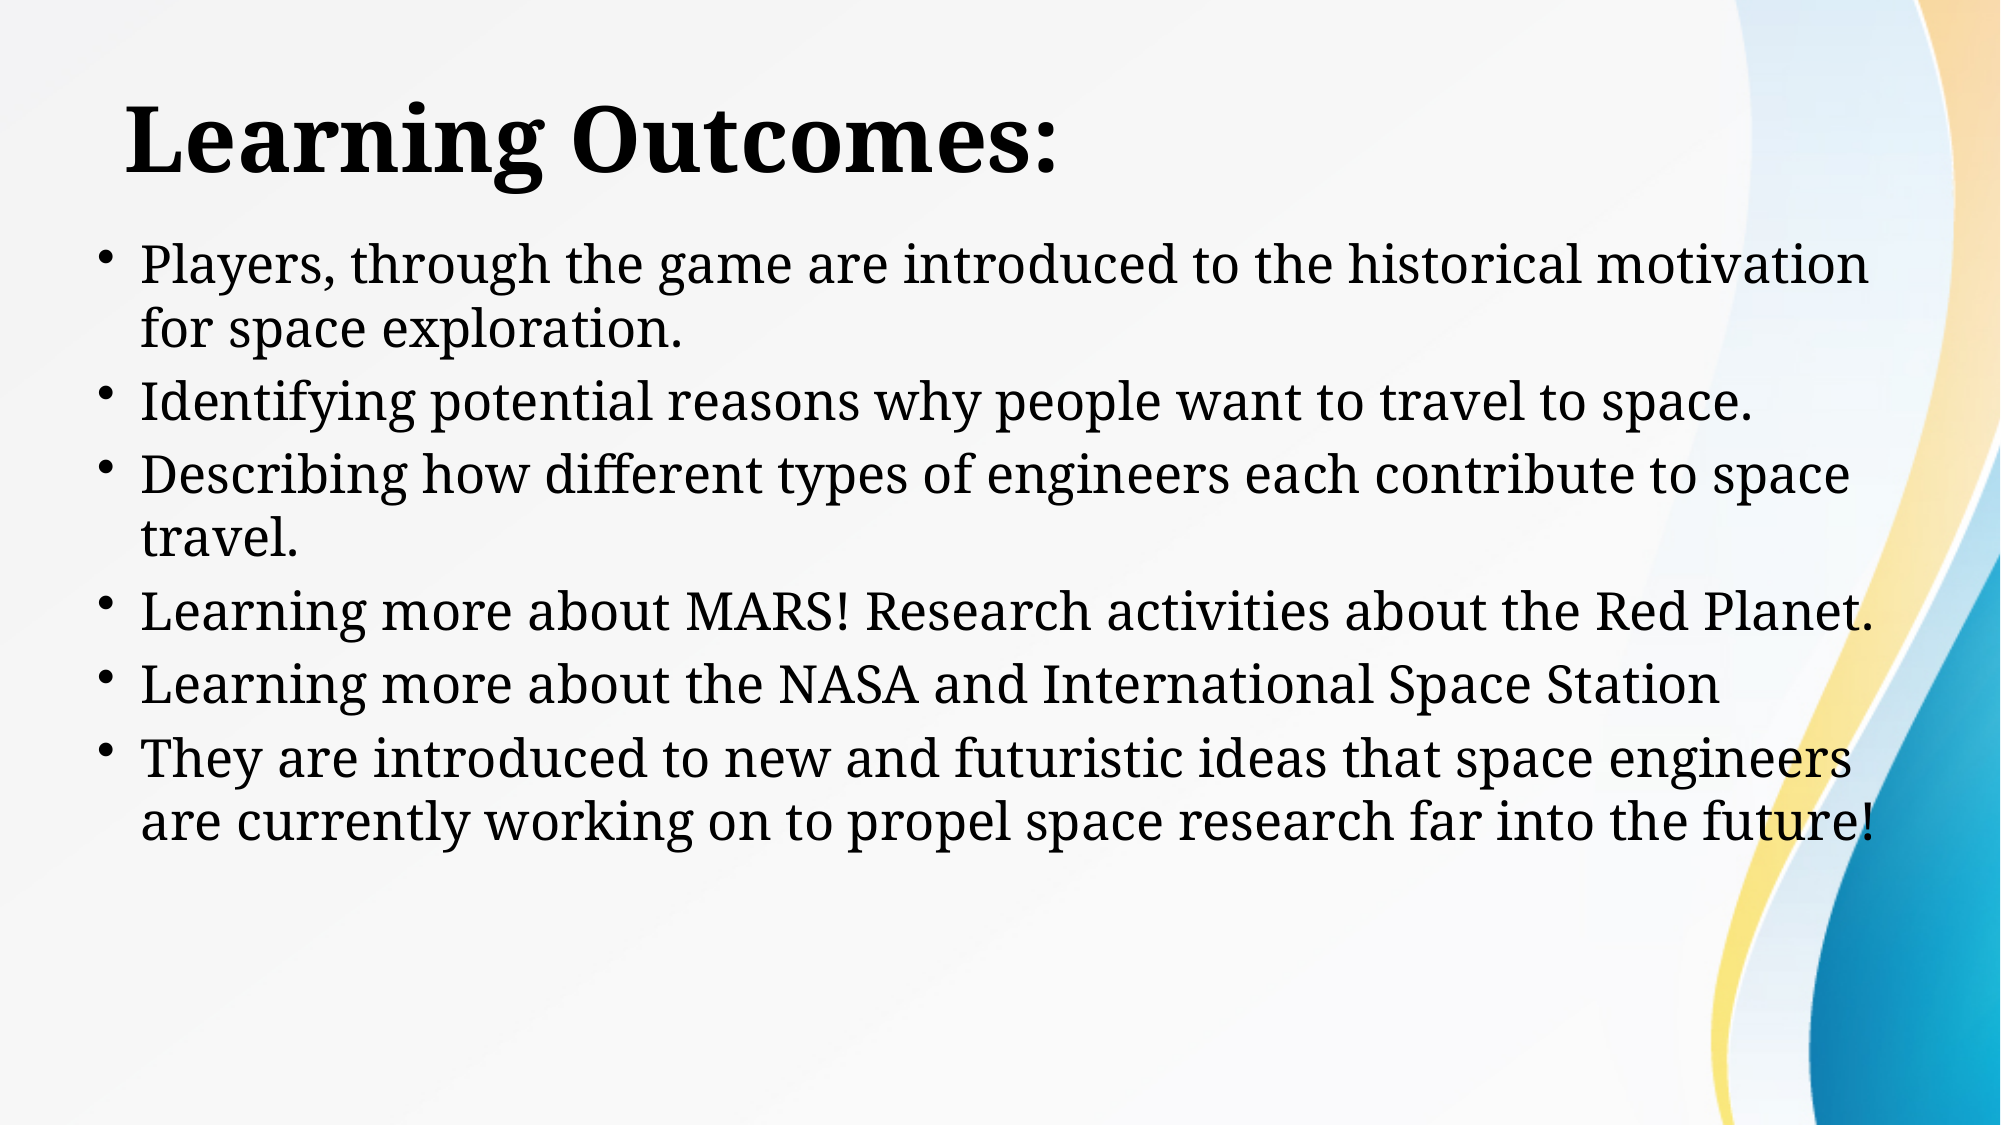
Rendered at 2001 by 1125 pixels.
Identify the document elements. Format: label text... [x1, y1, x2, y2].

picture [0, 0, 2001, 1125]
list Players, through the game are introduced to the historical motivation for space exploration. Identifying potential reasons why people want to travel to space. Describing how different types of engineers each contribute to space travel. Learning more about MARS! Research activities about the Red Planet. Learning more about the NASA and International Space Station They are introduced to new and futuristic ideas that space engineers are currently working on to propel space research far into the future! [81, 223, 1918, 994]
text_box Learning Outcomes: [110, 73, 1180, 199]
